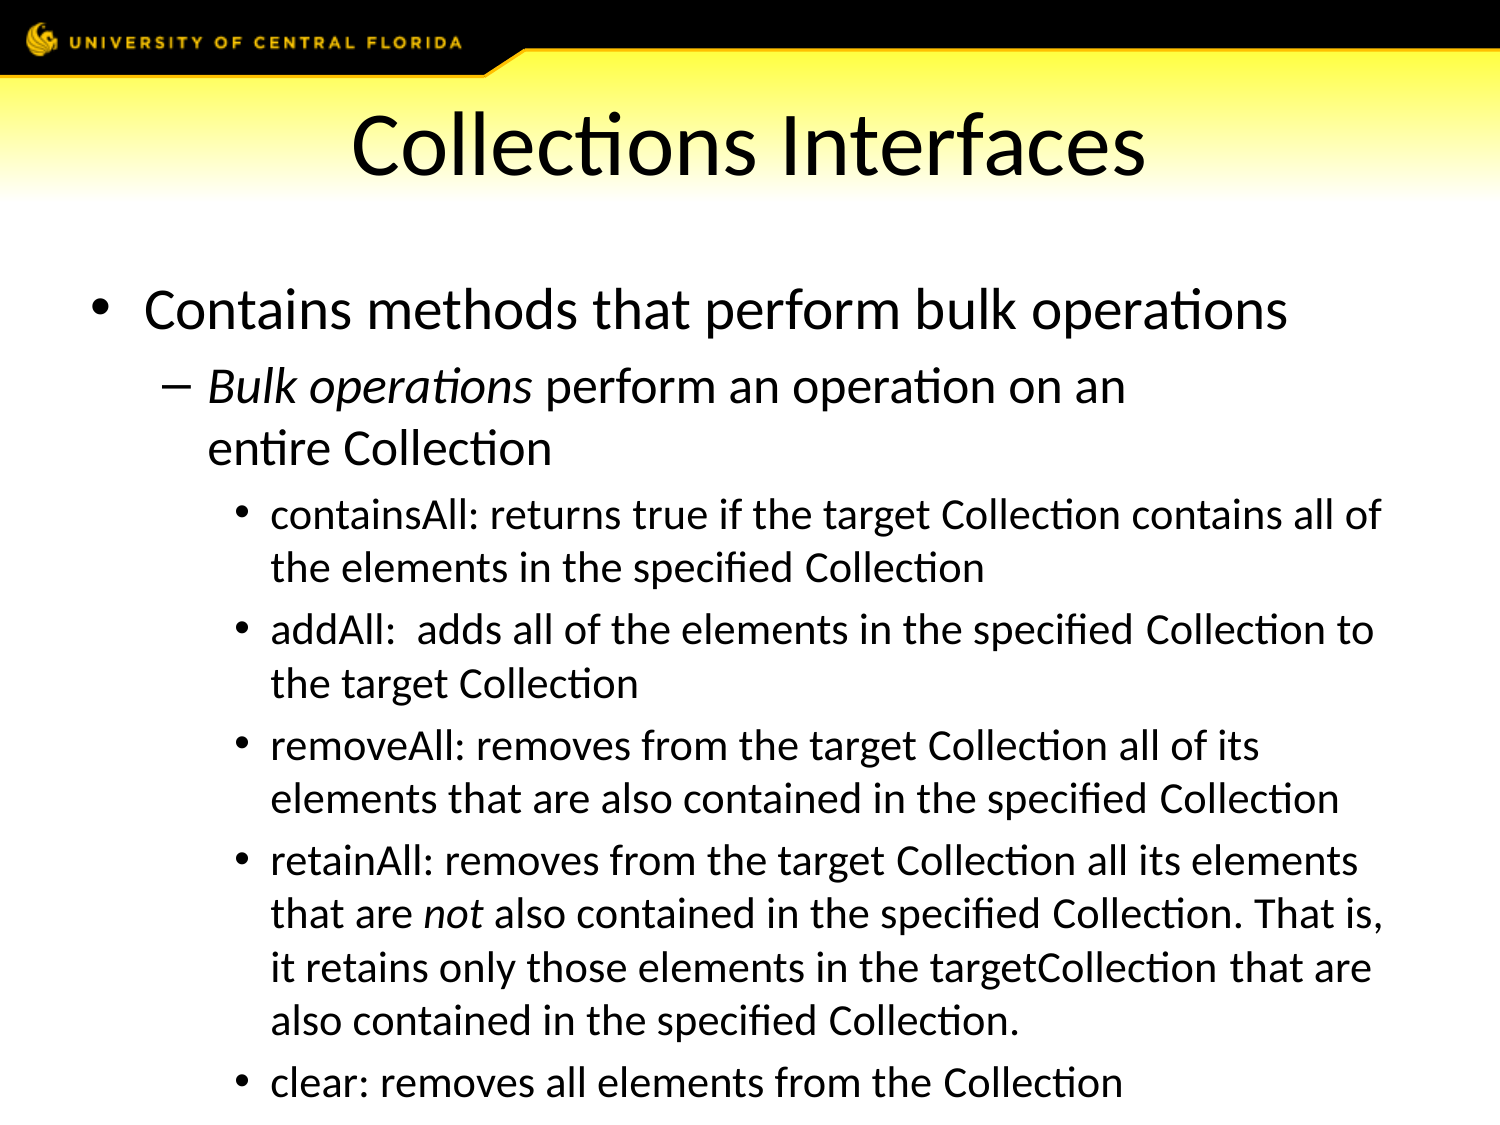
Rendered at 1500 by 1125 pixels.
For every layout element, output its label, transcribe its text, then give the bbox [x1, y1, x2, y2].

title Collections Interfaces [75, 45, 1425, 233]
list Contains methods that perform bulk operations Bulk operations perform an operation on an entire Collection containsAll: returns true if the target Collection contains all of the elements in the specified Collection addAll: adds all of the elements in the specified Collection to the target Collection removeAll: removes from the target Collection all of its elements that are also contained in the specified Collection retainAll: removes from the target Collection all its elements that are not also contained in the specified Collection. That is, it retains only those elements in the targetCollection that are also contained in the specified Collection. clear: removes all elements from the Collection [75, 262, 1425, 1125]
picture [0, 0, 484, 74]
